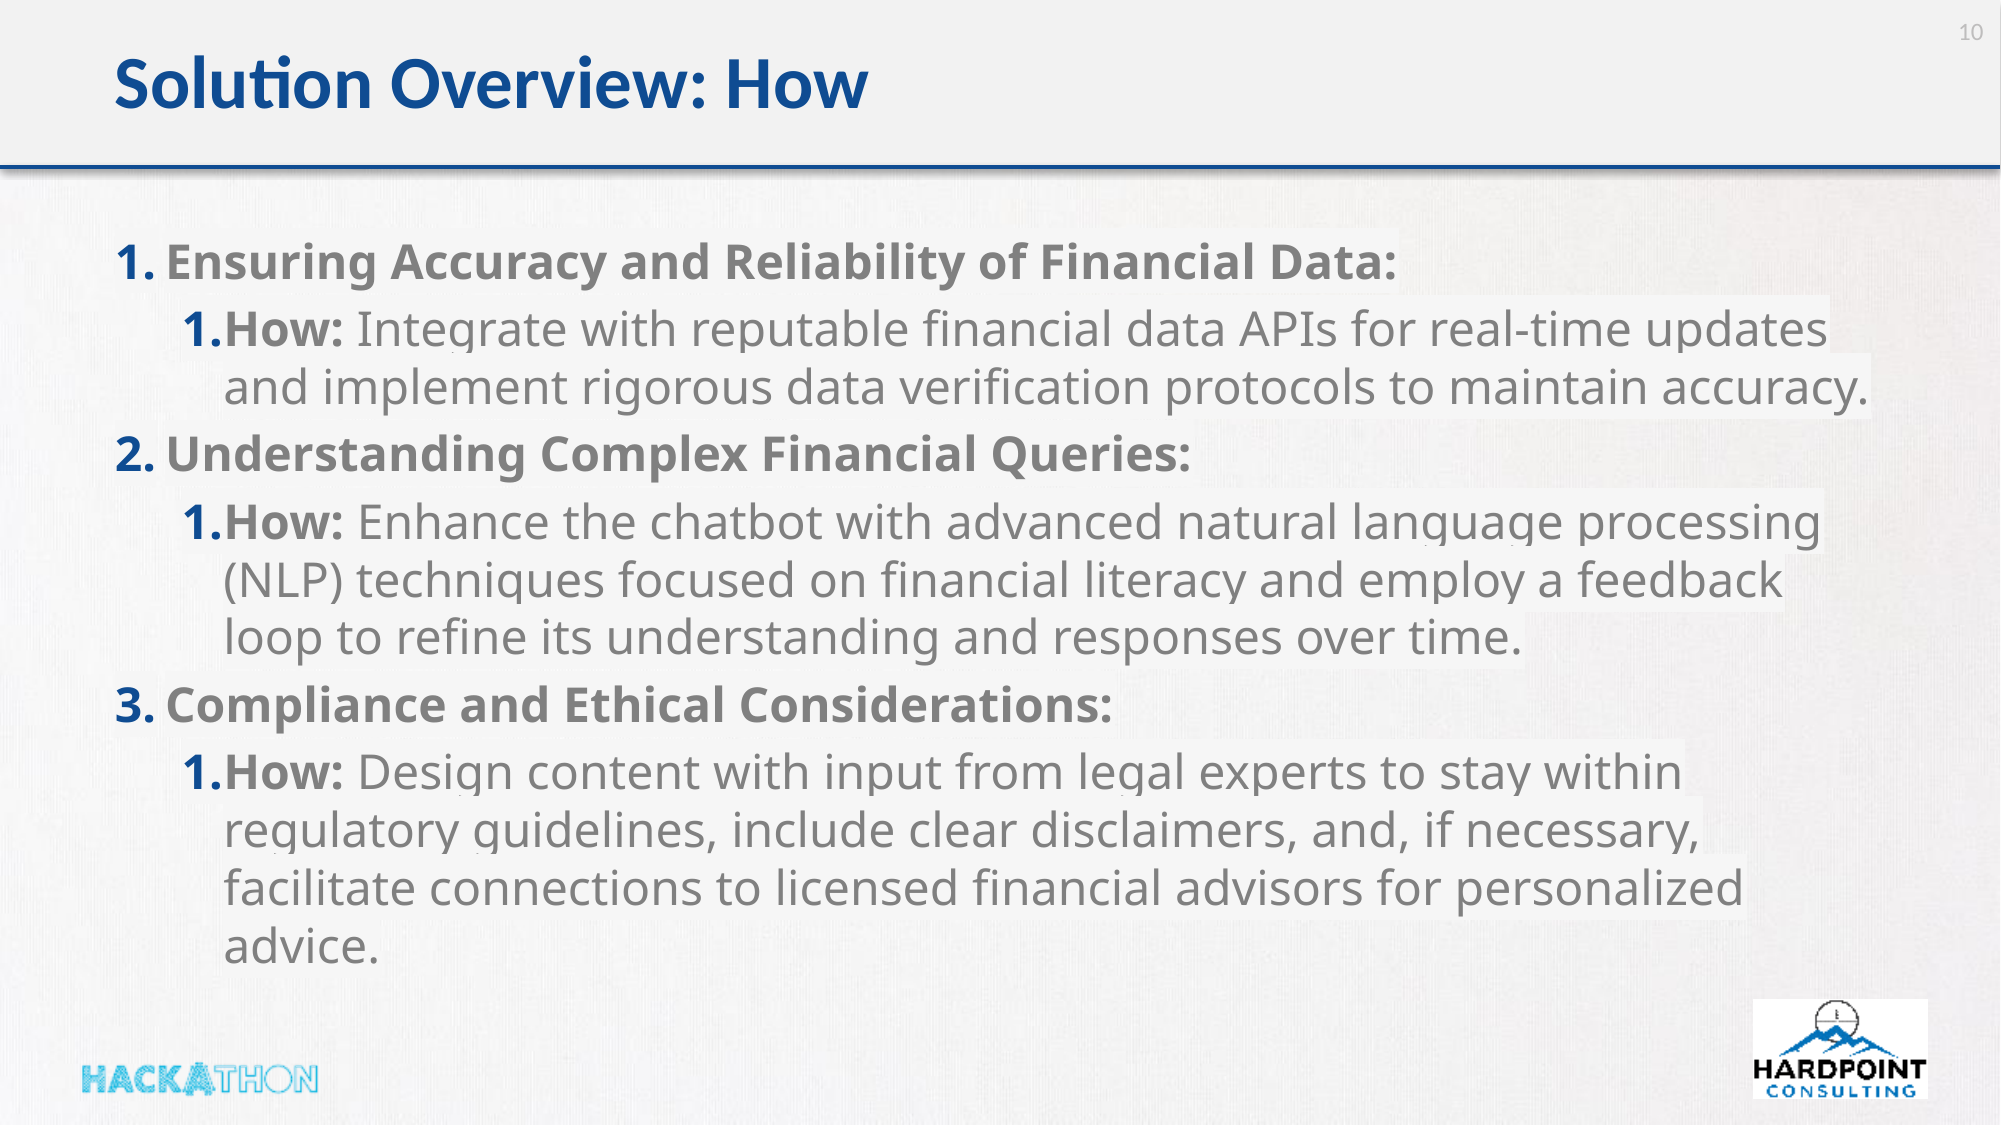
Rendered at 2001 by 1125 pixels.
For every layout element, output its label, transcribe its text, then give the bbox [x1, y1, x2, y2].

title Solution Overview: How [99, 26, 1770, 147]
list Ensuring Accuracy and Reliability of Financial Data: How: Integrate with reputable financial data APIs for real-time updates and implement rigorous data verification protocols to maintain accuracy. Understanding Complex Financial Queries: How: Enhance the chatbot with advanced natural language processing (NLP) techniques focused on financial literacy and employ a feedback loop to refine its understanding and responses over time. Compliance and Ethical Considerations: How: Design content with input from legal experts to stay within regulatory guidelines, include clear disclaimers, and, if necessary, facilitate connections to licensed financial advisors for personalized advice. [99, 223, 1900, 1005]
picture [0, 0, 2001, 1125]
slide_number 10 [1548, 0, 1999, 61]
